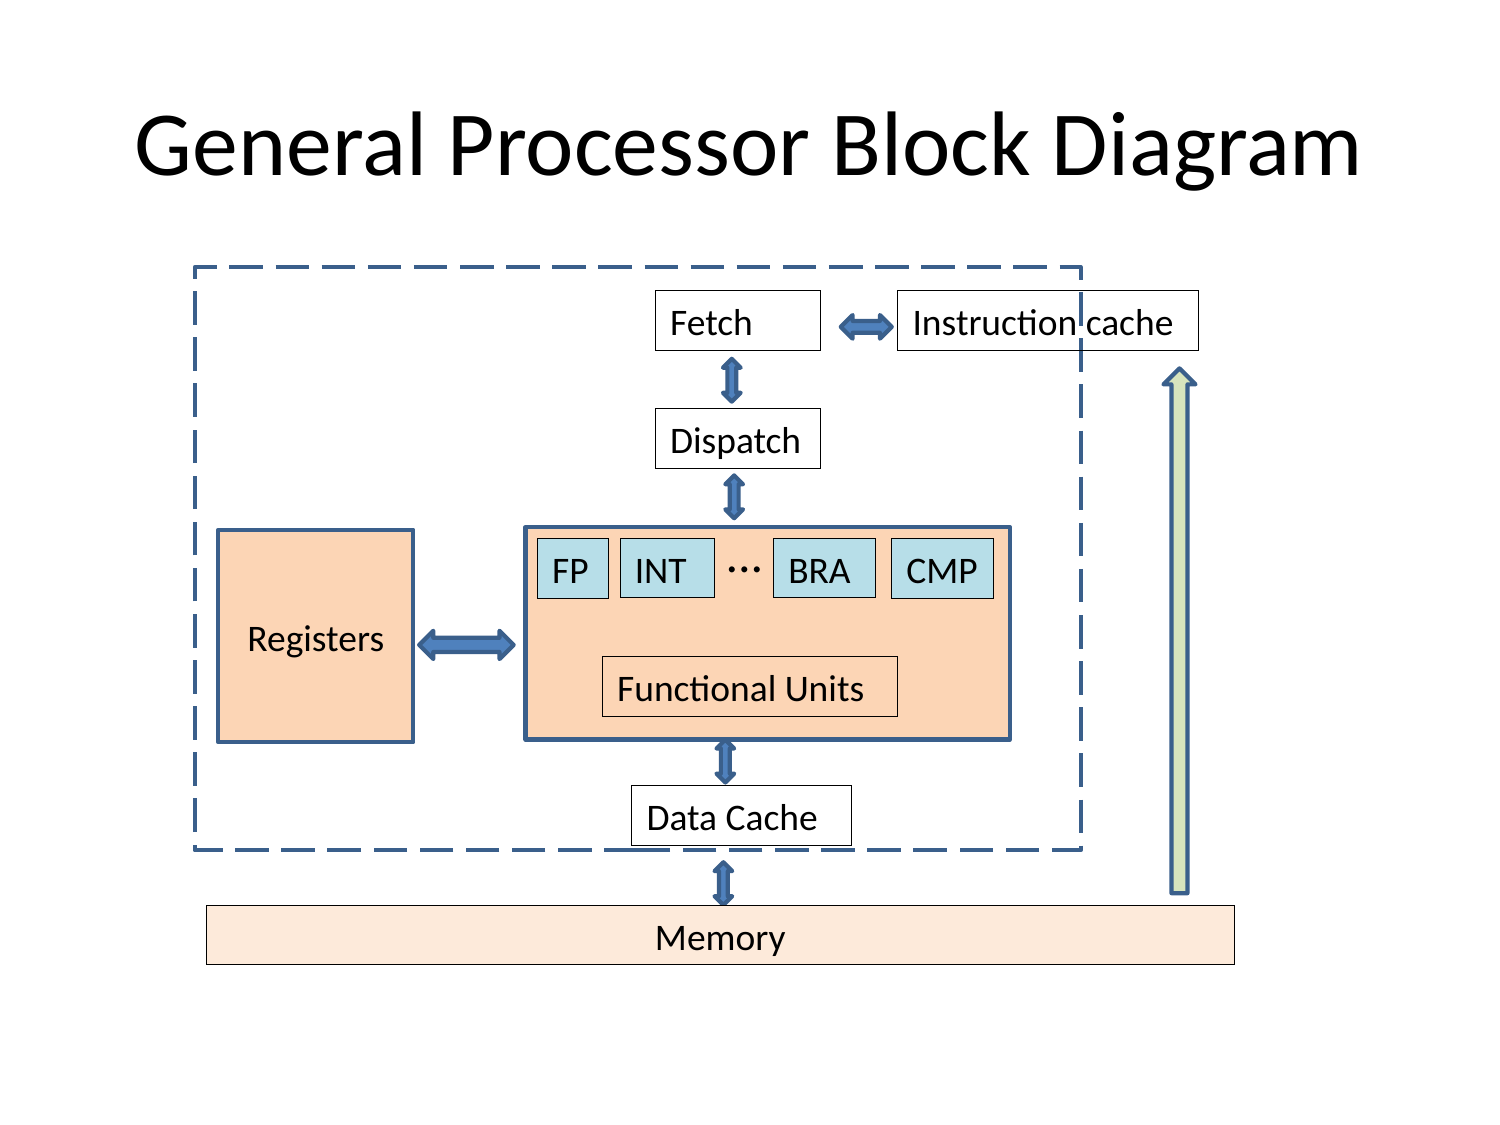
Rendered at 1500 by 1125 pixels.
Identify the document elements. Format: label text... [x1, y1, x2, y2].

text_box BRA [773, 538, 876, 598]
text_box [193, 265, 1083, 852]
text_box Dispatch [655, 408, 821, 469]
text_box Memory [206, 905, 1235, 965]
text_box [523, 525, 1012, 742]
text_box Data Cache [631, 785, 852, 846]
text_box Fetch [655, 290, 821, 351]
text_box [838, 313, 894, 341]
text_box [712, 860, 735, 905]
text_box [723, 473, 745, 521]
text_box FP [537, 538, 609, 599]
text_box Functional Units [602, 656, 898, 717]
text_box ... [710, 515, 798, 590]
text_box CMP [891, 538, 994, 599]
text_box Instruction cache [897, 290, 1199, 351]
text_box [417, 628, 516, 661]
text_box [721, 356, 743, 404]
text_box Registers [216, 528, 415, 744]
text_box [1161, 366, 1198, 896]
title General Processor Block Diagram [75, 45, 1425, 233]
text_box INT [620, 538, 715, 598]
text_box [714, 737, 737, 785]
